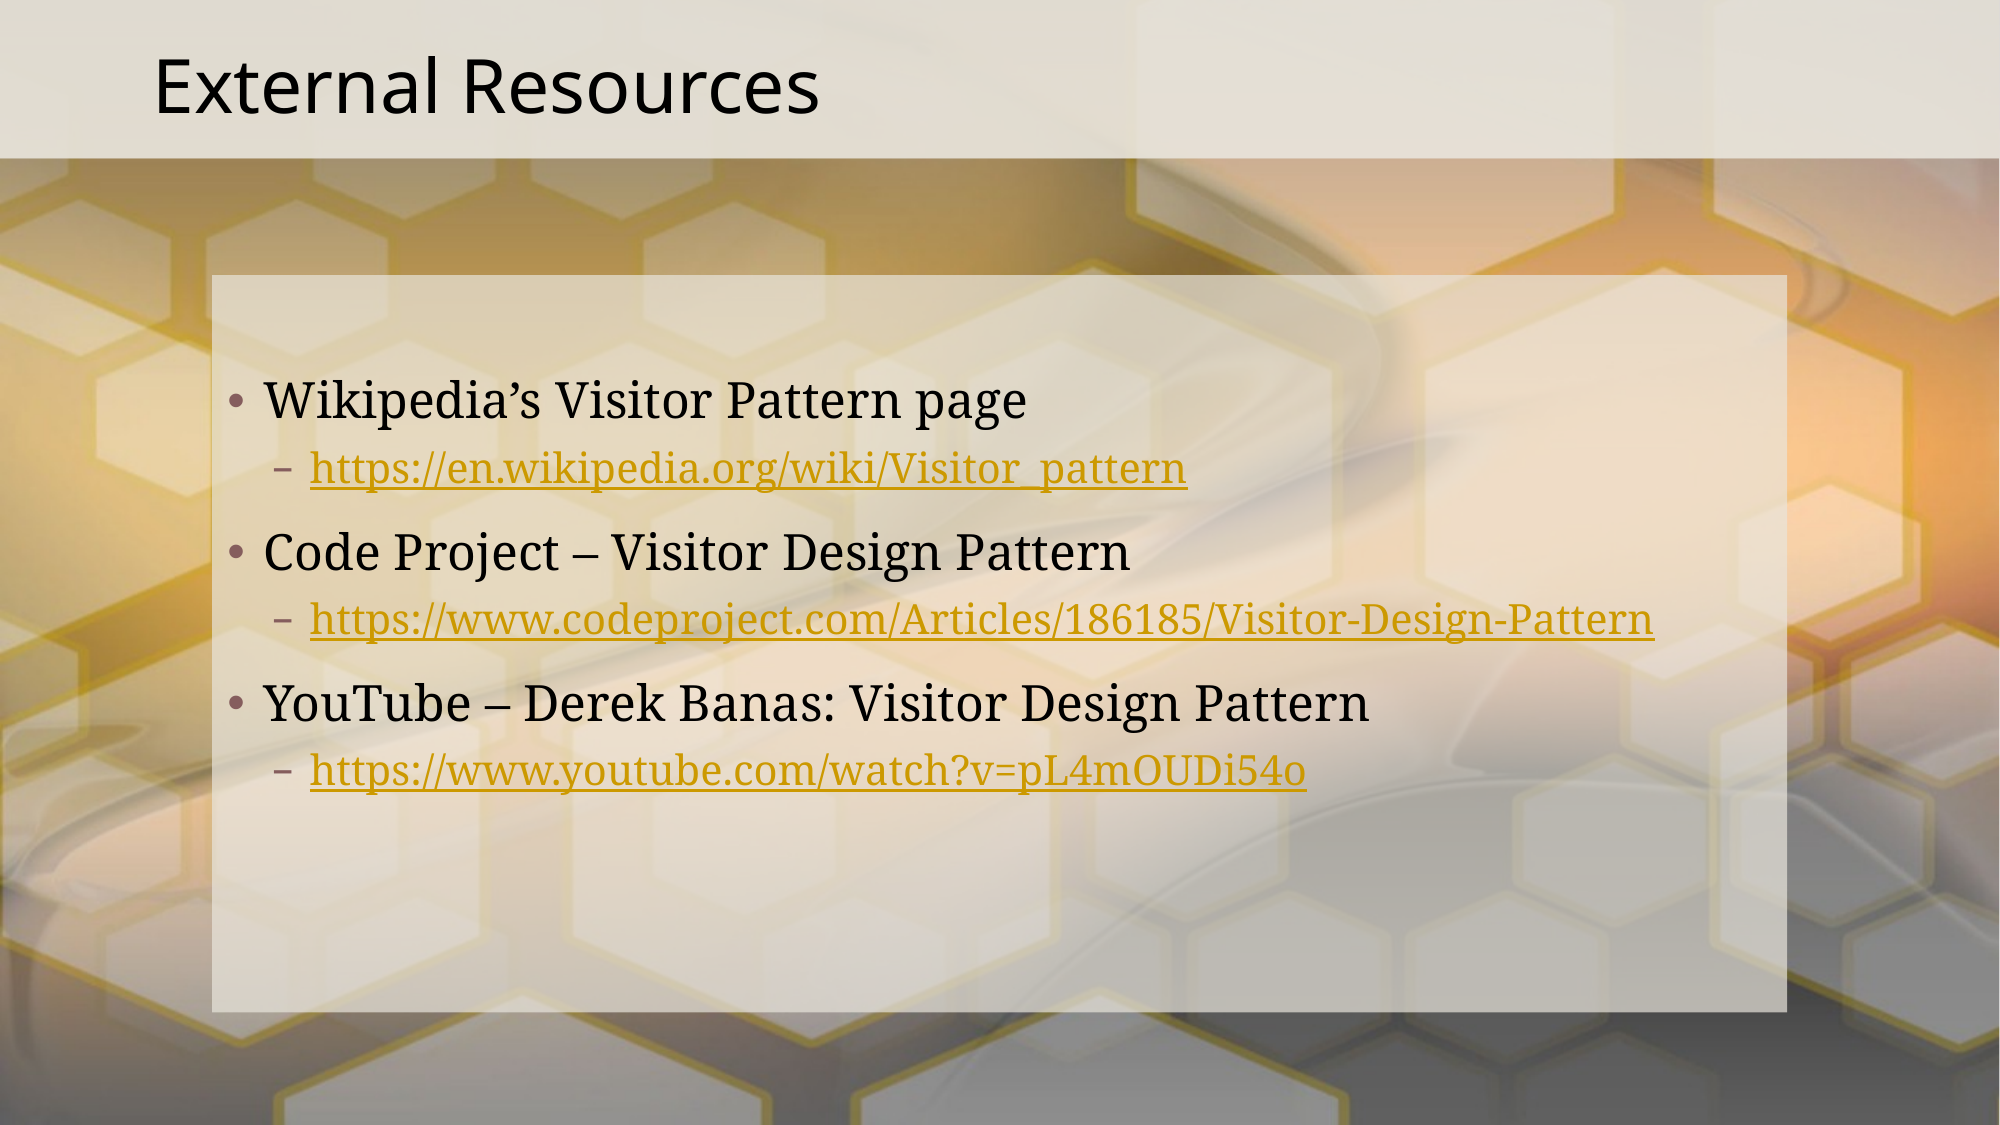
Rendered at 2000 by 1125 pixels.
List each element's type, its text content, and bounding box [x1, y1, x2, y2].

title External Resources [137, 24, 1713, 138]
picture [0, 159, 2000, 1125]
list Wikipedia’s Visitor Pattern page https://en.wikipedia.org/wiki/Visitor_pattern Code Project – Visitor Design Pattern https://www.codeproject.com/Articles/186185/Visitor-Design-Pattern YouTube – Derek Banas: Visitor Design Pattern https://www.youtube.com/watch?v=pL4mOUDi54o [212, 275, 1788, 1013]
